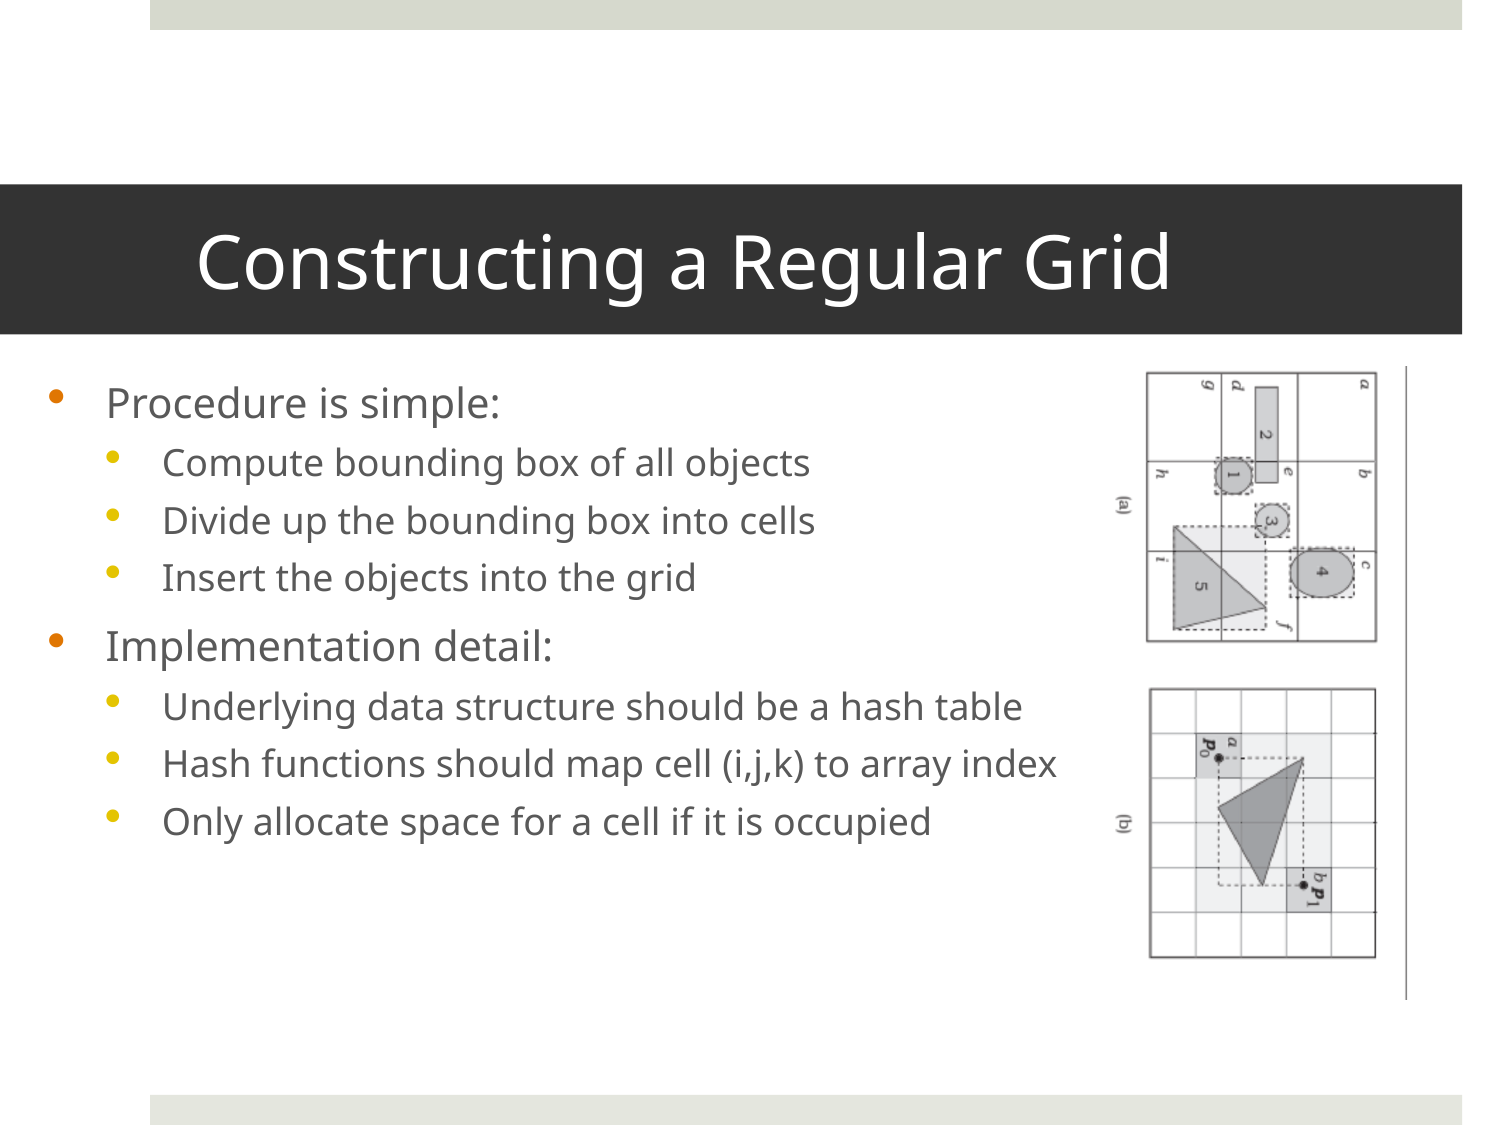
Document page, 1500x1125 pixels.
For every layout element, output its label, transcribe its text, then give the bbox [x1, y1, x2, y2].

picture [932, 524, 1500, 842]
title Constructing a Regular Grid [0, 184, 1463, 335]
list Procedure is simple: Compute bounding box of all objects Divide up the bounding box into cells Insert the objects into the grid Implementation detail: Underlying data structure should be a hash table Hash functions should map cell (i,j,k) to array index Only allocate space for a cell if it is occupied [34, 369, 1091, 972]
